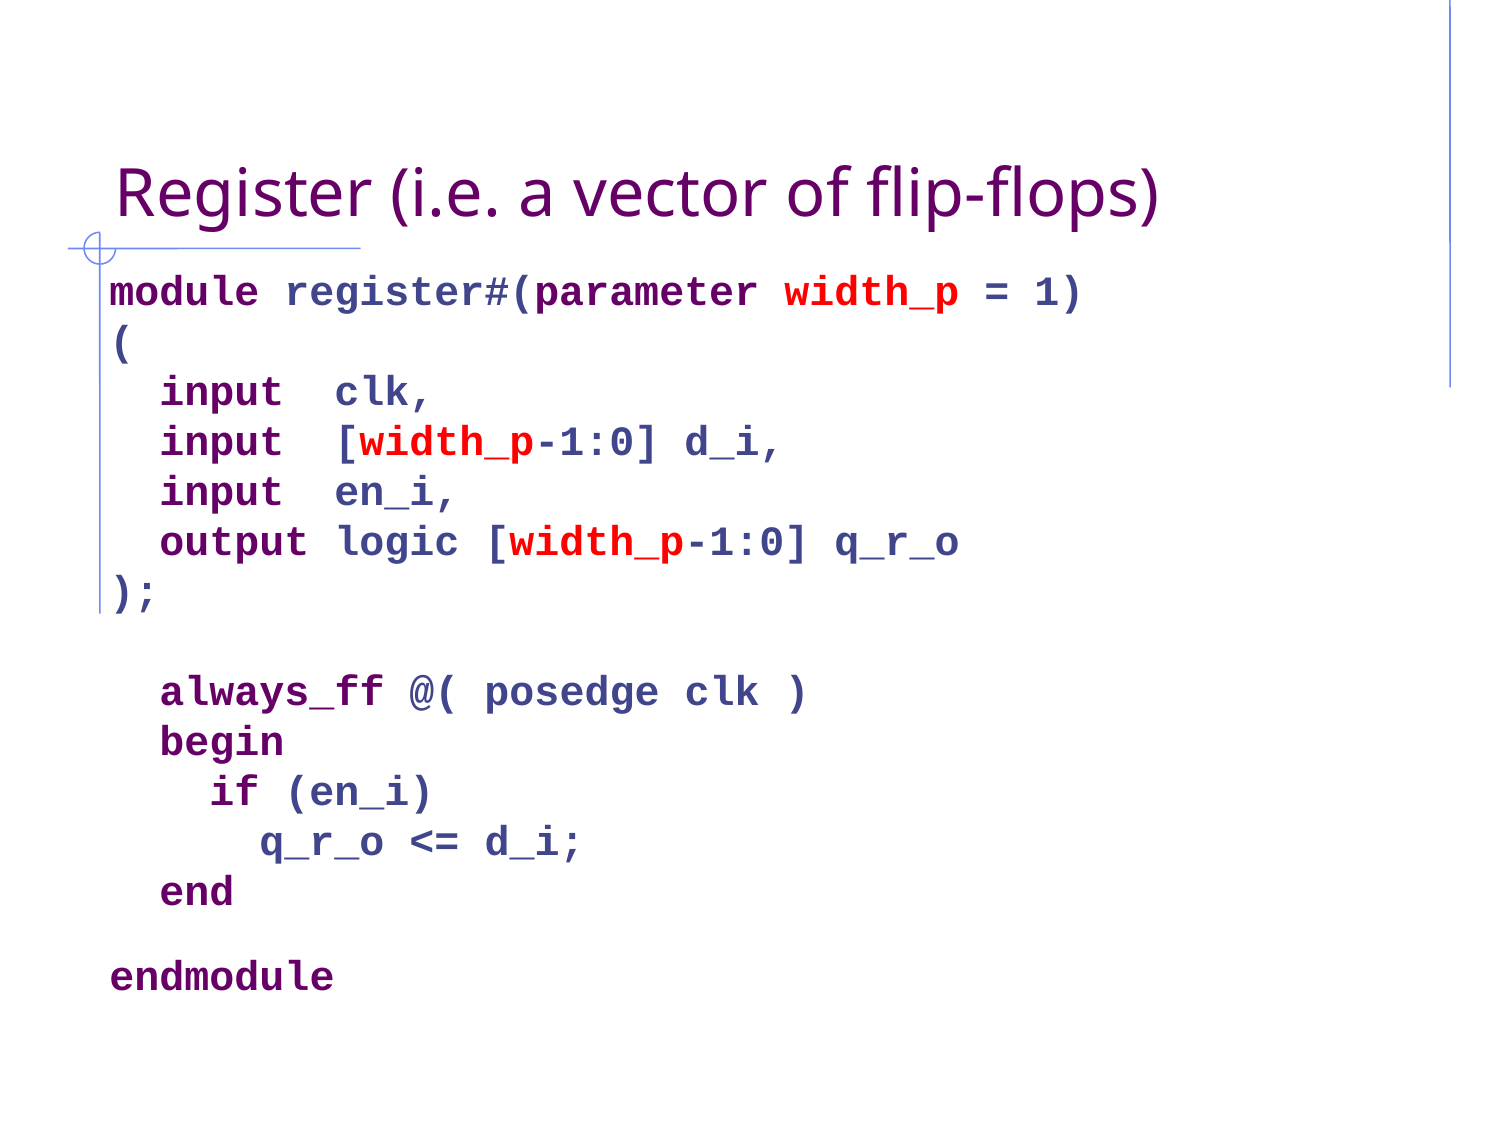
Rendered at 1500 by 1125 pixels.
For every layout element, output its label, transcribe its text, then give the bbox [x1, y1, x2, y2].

title Register (i.e. a vector of flip-flops) [99, 88, 1376, 238]
text_box module register#(parameter width_p = 1) ( input clk, input [width_p-1:0] d_i, input en_i, output logic [width_p-1:0] q_r_o ); always_ff @( posedge clk ) begin if (en_i) q_r_o <= d_i; end endmodule [84, 238, 1170, 1026]
